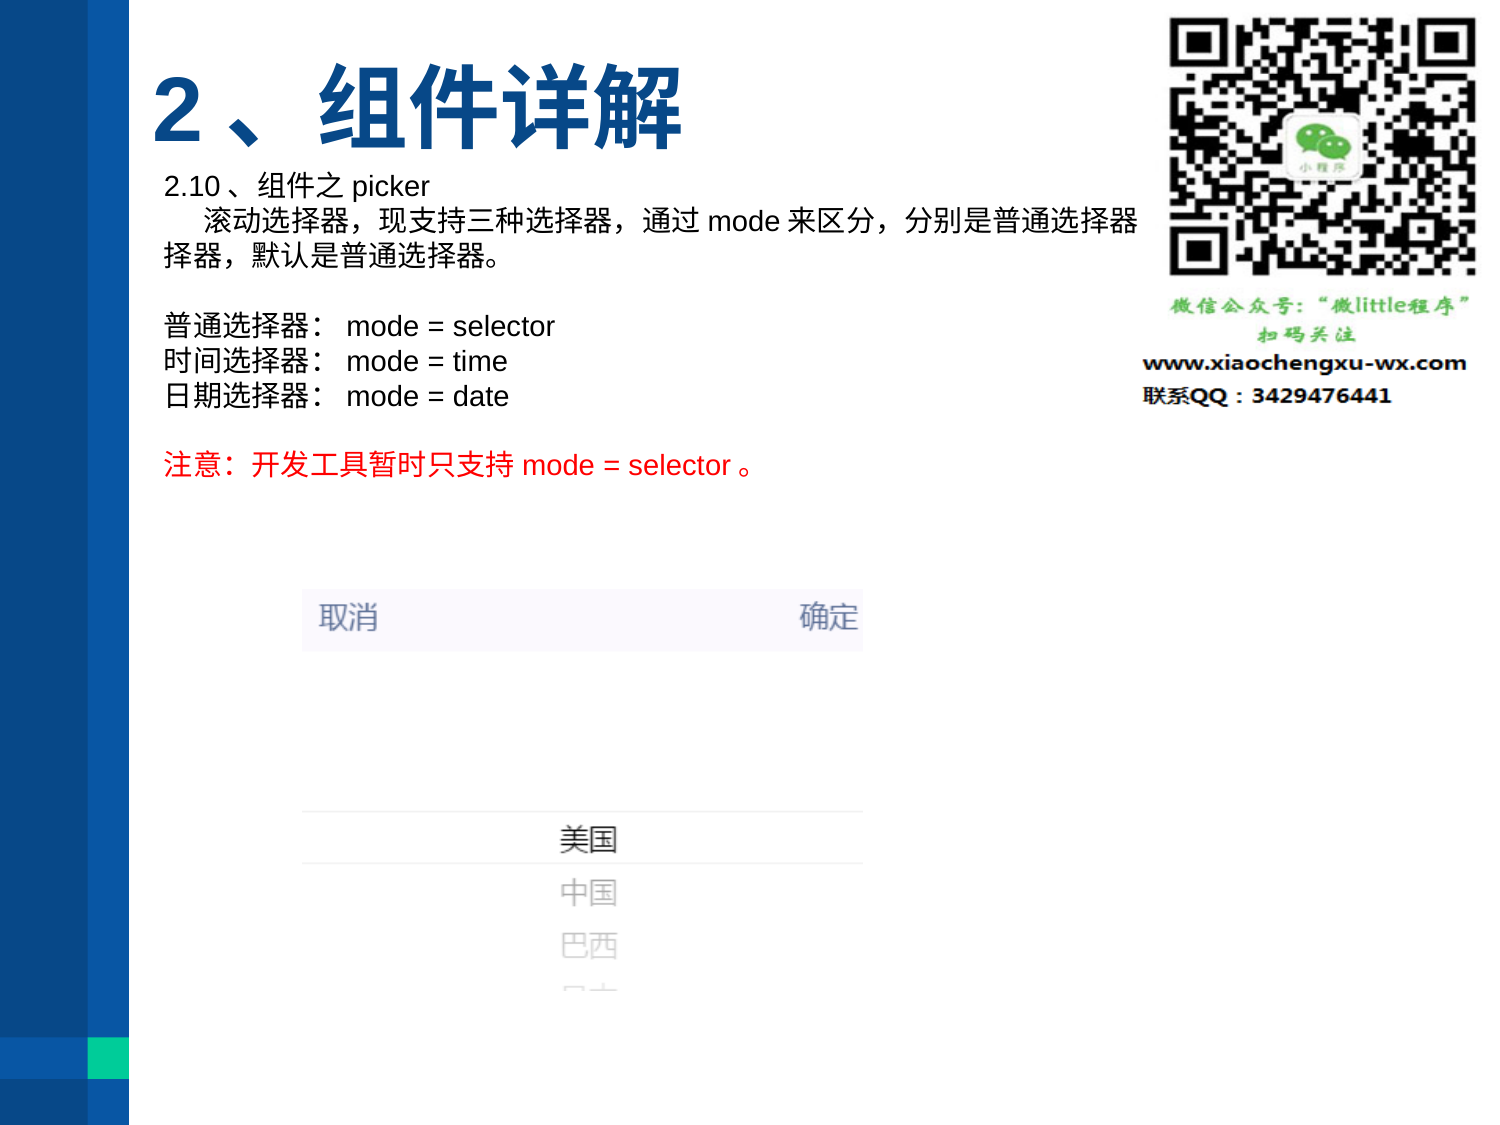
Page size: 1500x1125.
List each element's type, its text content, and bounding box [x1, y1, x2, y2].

list 2.10、组件之picker 滚动选择器，现支持三种选择器，通过mode来区分，分别是普通选择器，时间选择器，日期选择器，默认是普通选择器。 普通选择器：mode = selector 时间选择器：mode = time 日期选择器：mode = date 注意：开发工具暂时只支持mode = selector。 [149, 159, 1462, 1077]
picture [1140, 0, 1500, 412]
picture [301, 589, 864, 992]
title 2、组件详解 [137, 32, 1135, 221]
